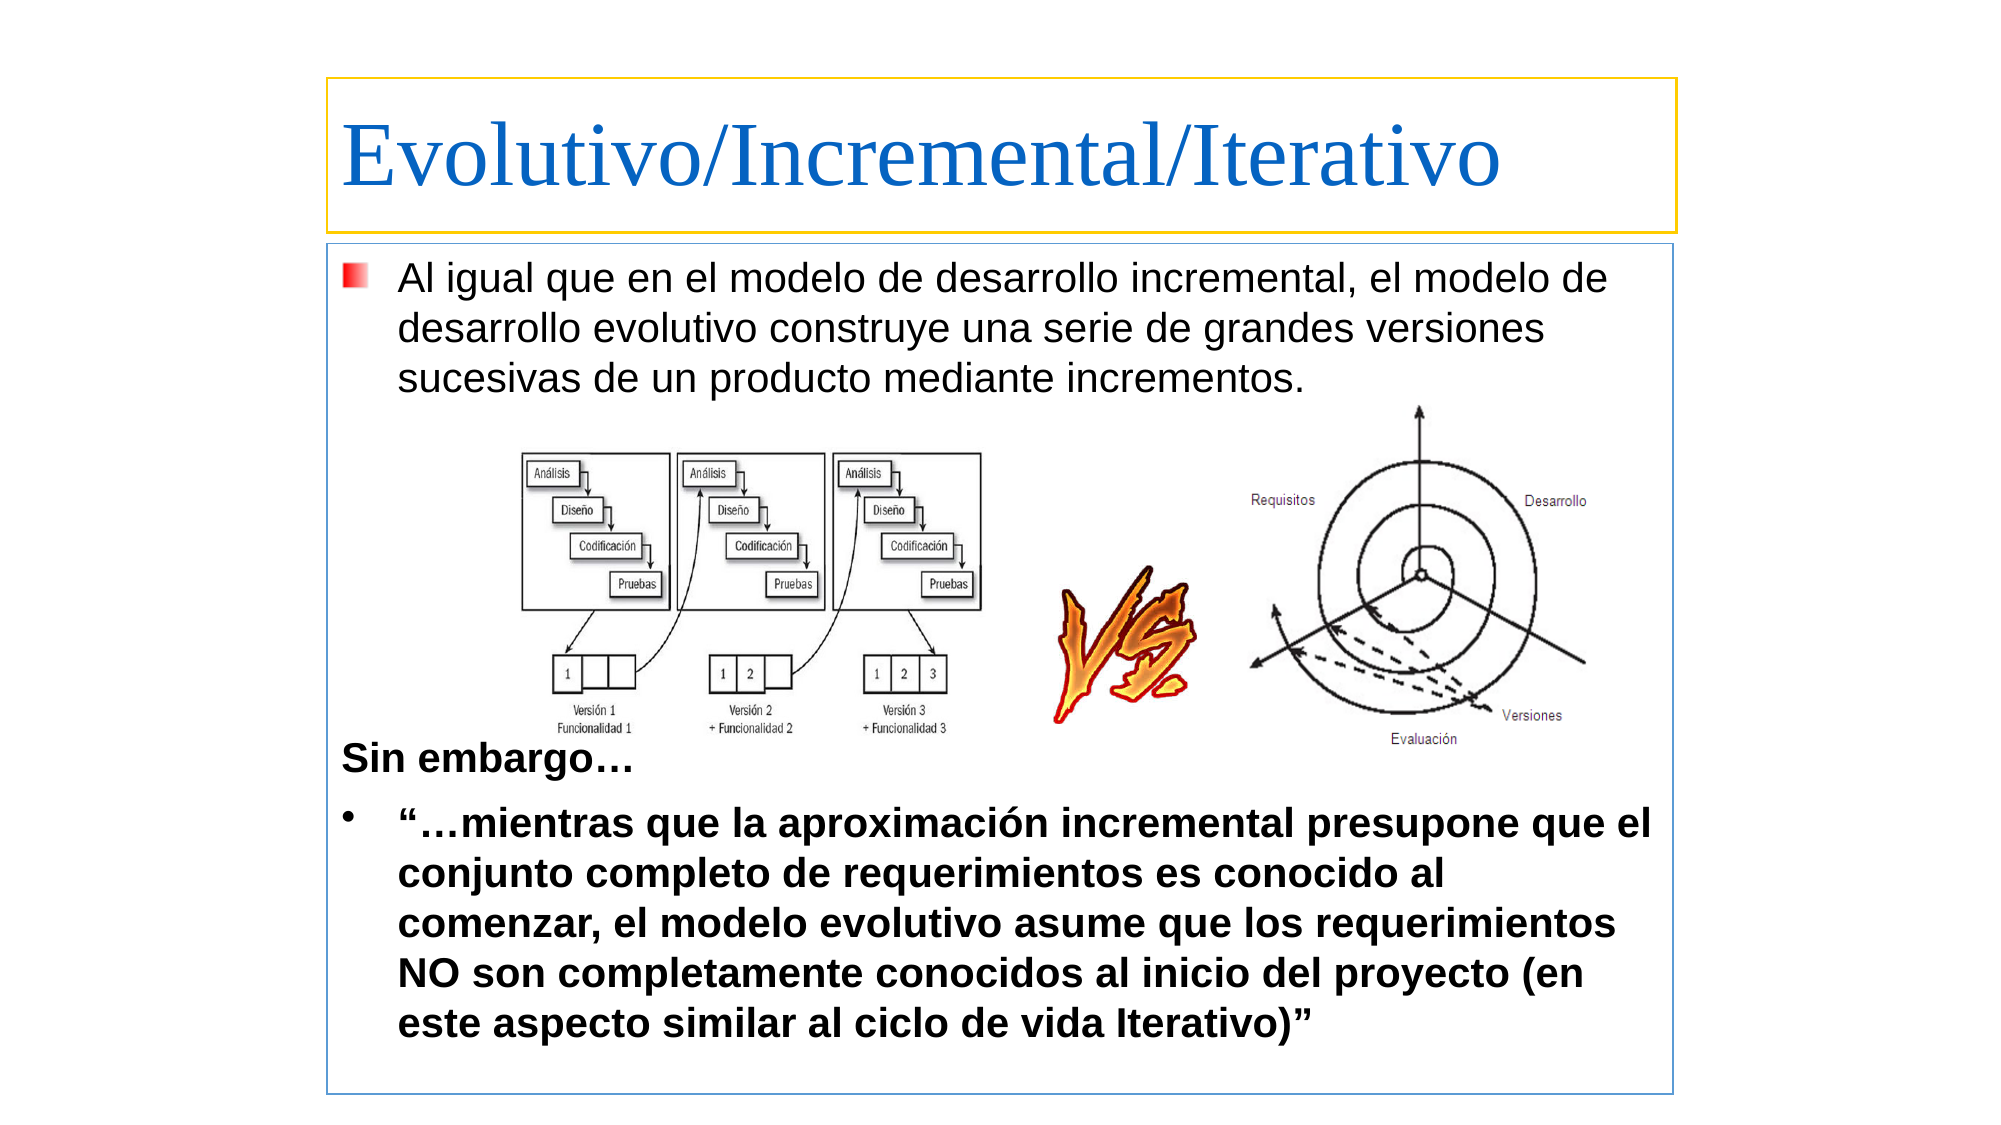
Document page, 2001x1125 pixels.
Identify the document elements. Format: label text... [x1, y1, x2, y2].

picture [341, 261, 371, 291]
title Evolutivo/Incremental/Iterativo [326, 78, 1677, 233]
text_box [515, 395, 1591, 752]
text_box Al igual que en el modelo de desarrollo incremental, el modelo de desarrollo evolutivo construye una serie de grandes versiones sucesivas de un producto mediante incrementos. Sin embargo… “…mientras que la aproximación incremental presupone que el conjunto completo de requerimientos es conocido al comenzar, el modelo evolutivo asume que los requerimientos NO son completamente conocidos al inicio del proyecto (en este aspecto similar al ciclo de vida Iterativo)” [326, 243, 1674, 1094]
